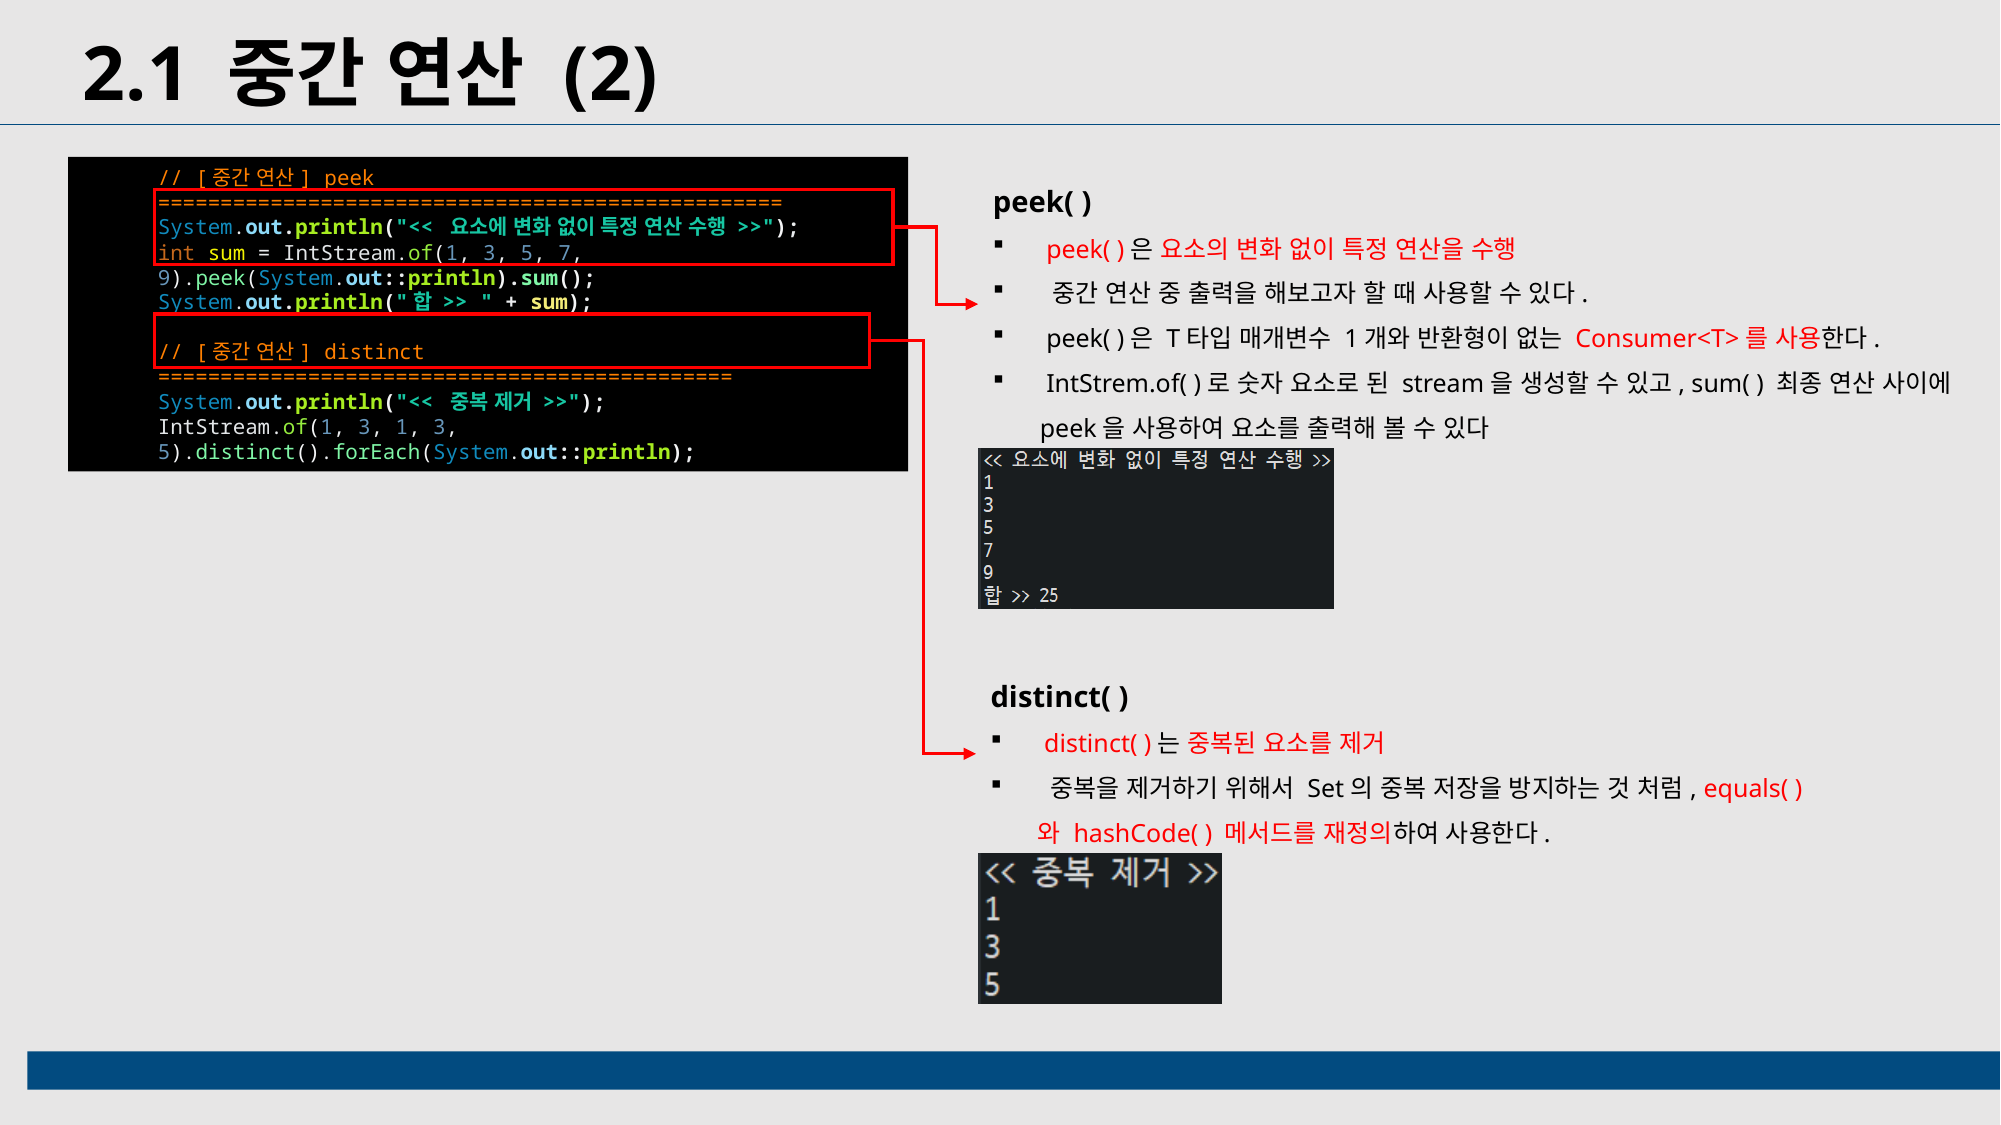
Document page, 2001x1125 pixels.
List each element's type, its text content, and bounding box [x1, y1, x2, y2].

text_box [154, 189, 894, 265]
picture [978, 448, 1334, 610]
text_box [26, 1050, 2000, 1091]
text_box // [중간 연산] peek ================================================== System.out.println("<< 요소에 변화 없이 특정 연산 수행 >>"); int sum = IntStream.of(1, 3, 5, 7, 9).peek(System.out::println).sum(); System.out.println("합 >> " + sum); // [중간 연산] distinct ============================================== System.out.println("<< 중복 제거 >>"); IntStream.of(1, 3, 1, 3, 5).distinct().forEach(System.out::println); [68, 156, 909, 472]
picture [977, 853, 1222, 1004]
text_box [154, 314, 870, 368]
text_box peek( ) peek( )은 요소의 변화 없이 특정 연산을 수행 중간 연산 중 출력을 해보고자 할 때 사용할 수 있다. peek( )은 T타입 매개변수 1개와 반환형이 없는 Consumer<T>를 사용한다. IntStrem.of( )로 숫자 요소로 된 stream을 생성할 수 있고, sum( ) 최종 연산 사이에 peek을 사용하여 요소를 출력해 볼 수 있다 [978, 158, 2000, 450]
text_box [869, 340, 976, 754]
text_box 2.1 중간 연산 (2) [68, 18, 1840, 124]
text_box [892, 227, 978, 305]
text_box distinct( ) distinct( )는 중복된 요소를 제거 중복을 제거하기 위해서 Set의 중복 저장을 방지하는 것 처럼, equals( ) 와 hashCode( ) 메서드를 재정의하여 사용한다. [975, 652, 1840, 855]
